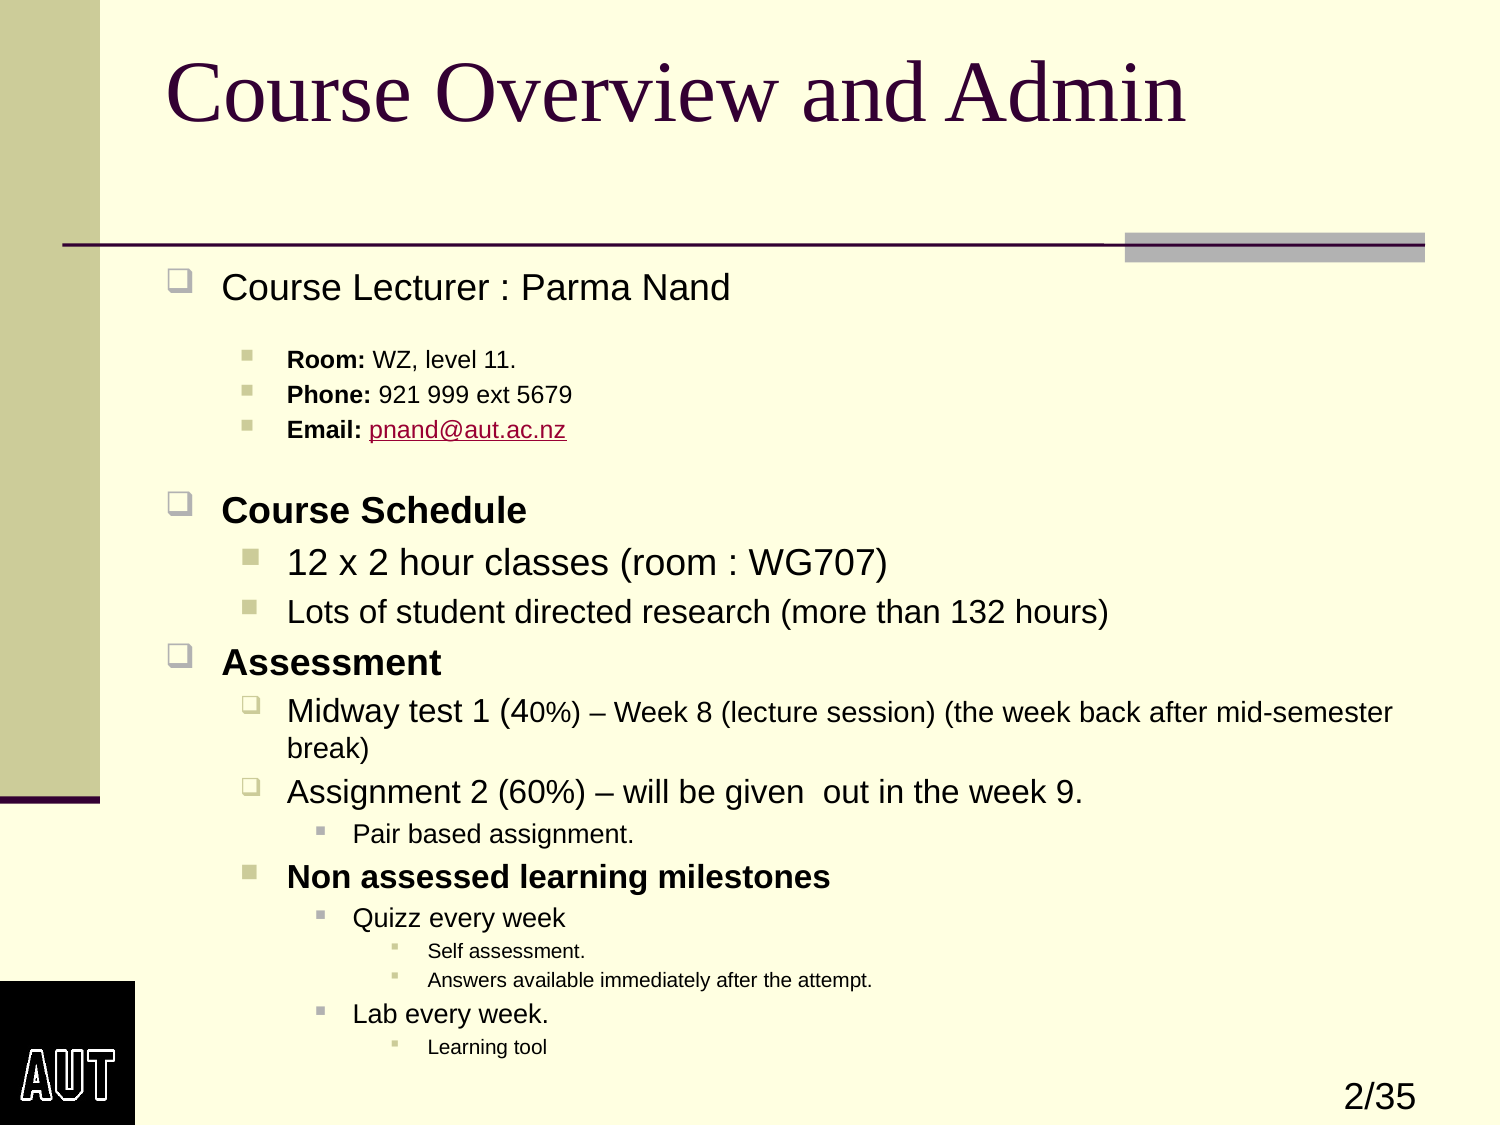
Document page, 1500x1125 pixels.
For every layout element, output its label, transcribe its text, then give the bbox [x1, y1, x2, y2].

title Course Overview and Admin [150, 45, 1425, 234]
picture [0, 981, 135, 1125]
list Course Lecturer : Parma Nand Room: WZ, level 11. Phone: 921 999 ext 5679 Email: pnand@aut.ac.nz Course Schedule 12 x 2 hour classes (room : WG707) Lots of student directed research (more than 132 hours) Assessment Midway test 1 (40%) – Week 8 (lecture session) (the week back after mid-semester break) Assignment 2 (60%) – will be given out in the week 9. Pair based assignment. Non assessed learning milestones Quizz every week Self assessment. Answers available immediately after the attempt. Lab every week. Learning tool [150, 255, 1425, 1094]
